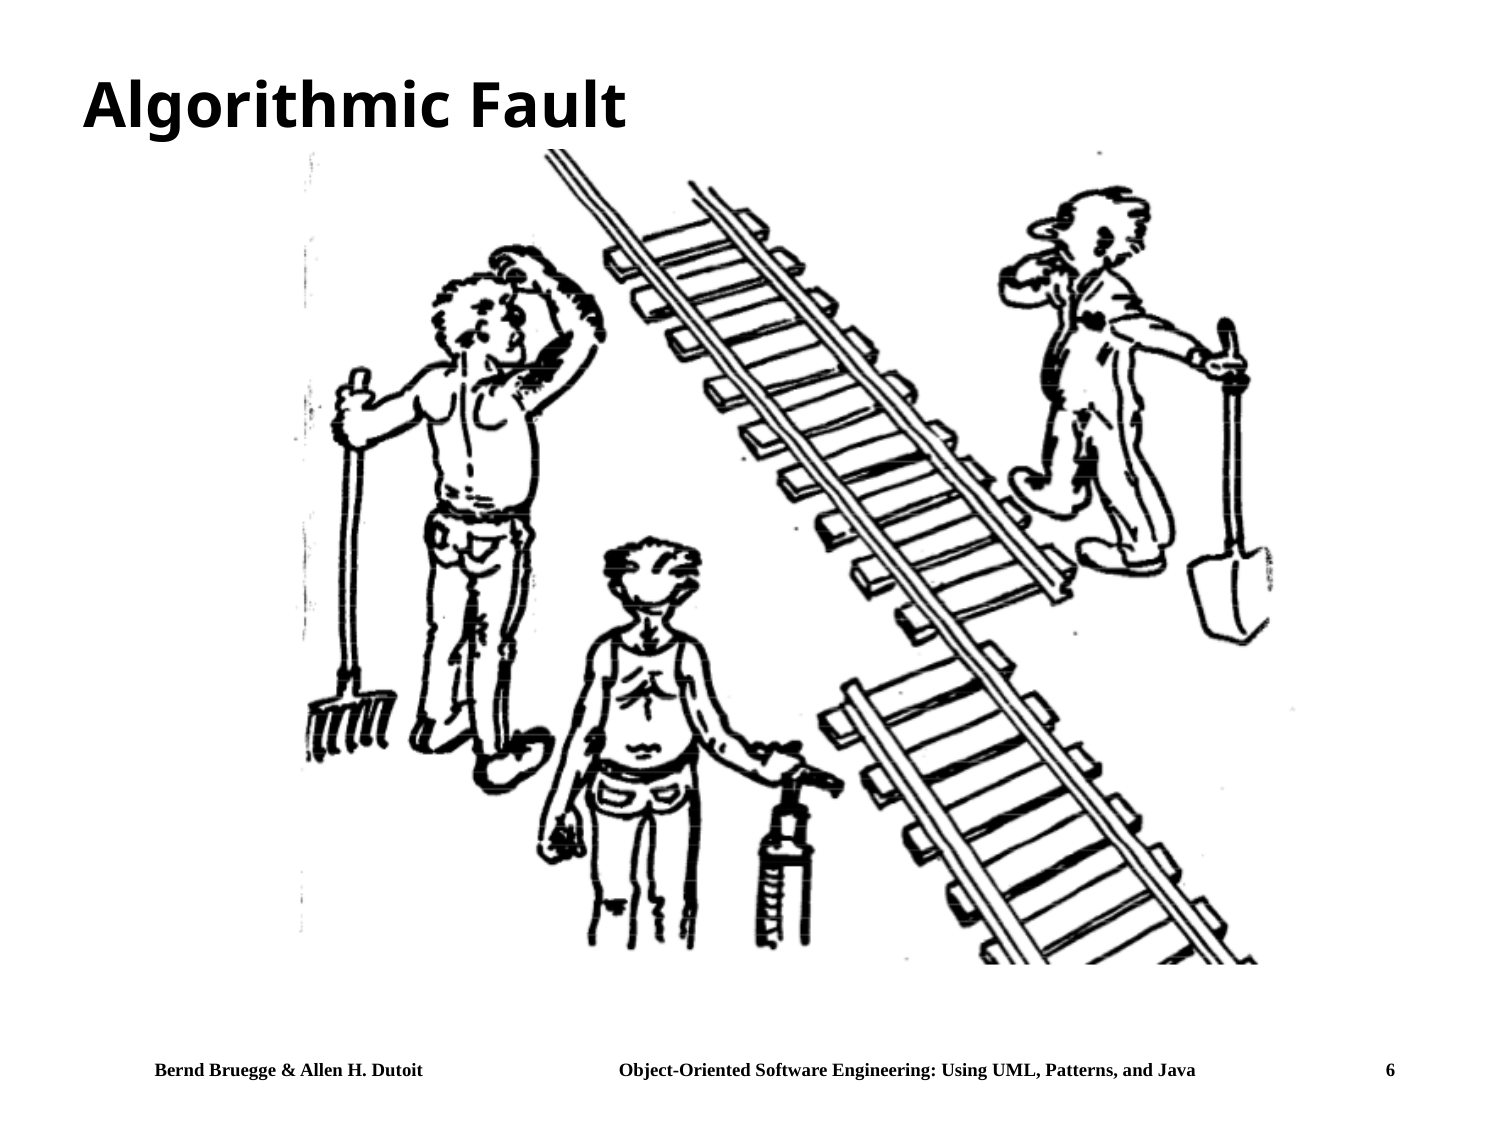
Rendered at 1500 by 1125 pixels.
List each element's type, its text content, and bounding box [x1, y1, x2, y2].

title Algorithmic Fault [68, 36, 1407, 179]
picture [224, 149, 1363, 987]
